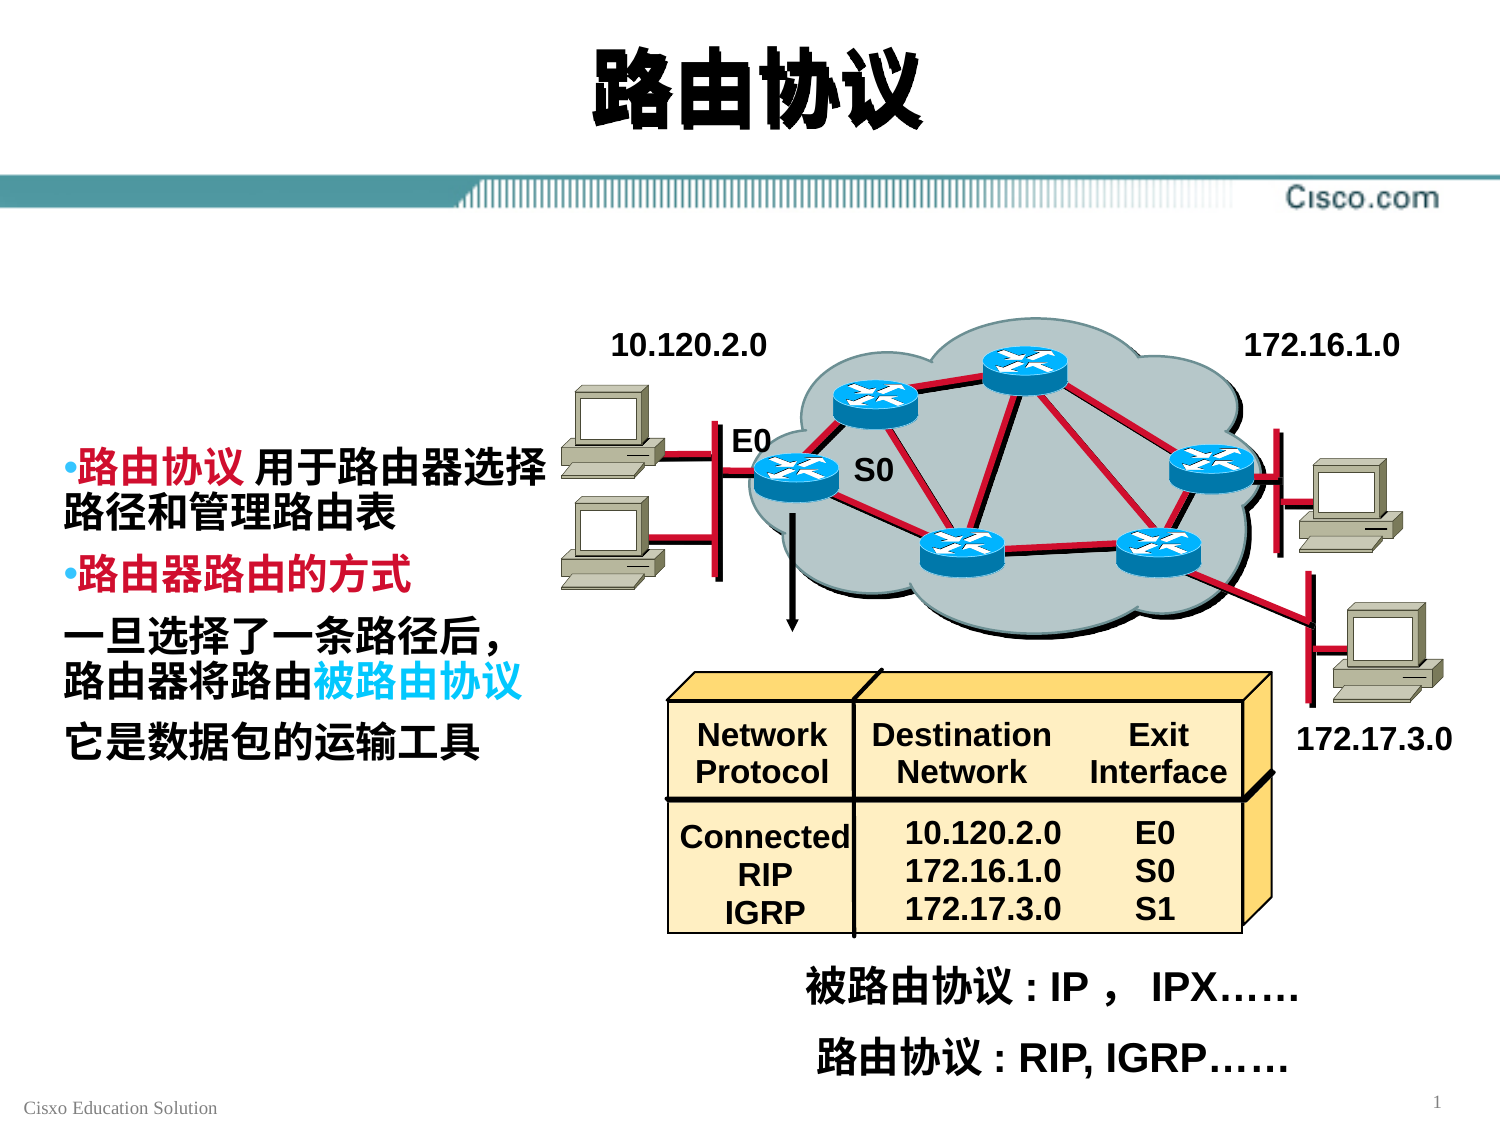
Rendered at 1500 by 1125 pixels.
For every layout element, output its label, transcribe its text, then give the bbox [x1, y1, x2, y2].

text_box [879, 701, 1243, 707]
text_box [1243, 801, 1272, 925]
text_box [666, 672, 878, 701]
picture [1298, 457, 1405, 554]
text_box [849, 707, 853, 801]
text_box 10.120.2.0 172.16.1.0 172.17.3.0 [870, 805, 1067, 937]
text_box 被路由协议: IP，IPX…… 路由协议: RIP, IGRP…… [774, 952, 1333, 1088]
text_box Connected RIP IGRP [642, 810, 889, 981]
text_box Exit Interface [1046, 707, 1272, 801]
picture [0, 172, 1500, 213]
text_box [667, 701, 853, 798]
text_box [1243, 673, 1272, 707]
text_box 172.17.3.0 [1296, 715, 1454, 758]
text_box [879, 672, 1272, 701]
picture [1331, 601, 1445, 704]
picture [746, 315, 1264, 637]
text_box [868, 801, 1243, 810]
text_box [853, 669, 882, 937]
text_box Destination Network [869, 707, 1046, 801]
text_box Network Protocol [675, 707, 849, 801]
title 路由协议 [154, 2, 1359, 180]
text_box 172.16.1.0 [1267, 321, 1401, 364]
text_box [667, 799, 853, 810]
picture [560, 384, 667, 480]
text_box 10.120.2.0 [610, 321, 741, 364]
text_box E0 [707, 413, 741, 469]
list 路由协议 用于路由器选择路径和管理路由表 路由器路由的方式 一旦选择了一条路径后，路由器将路由被路由协议 它是数据包的运输工具 [50, 361, 571, 906]
text_box E0 S0 S1 [1067, 805, 1244, 937]
picture [560, 495, 667, 591]
